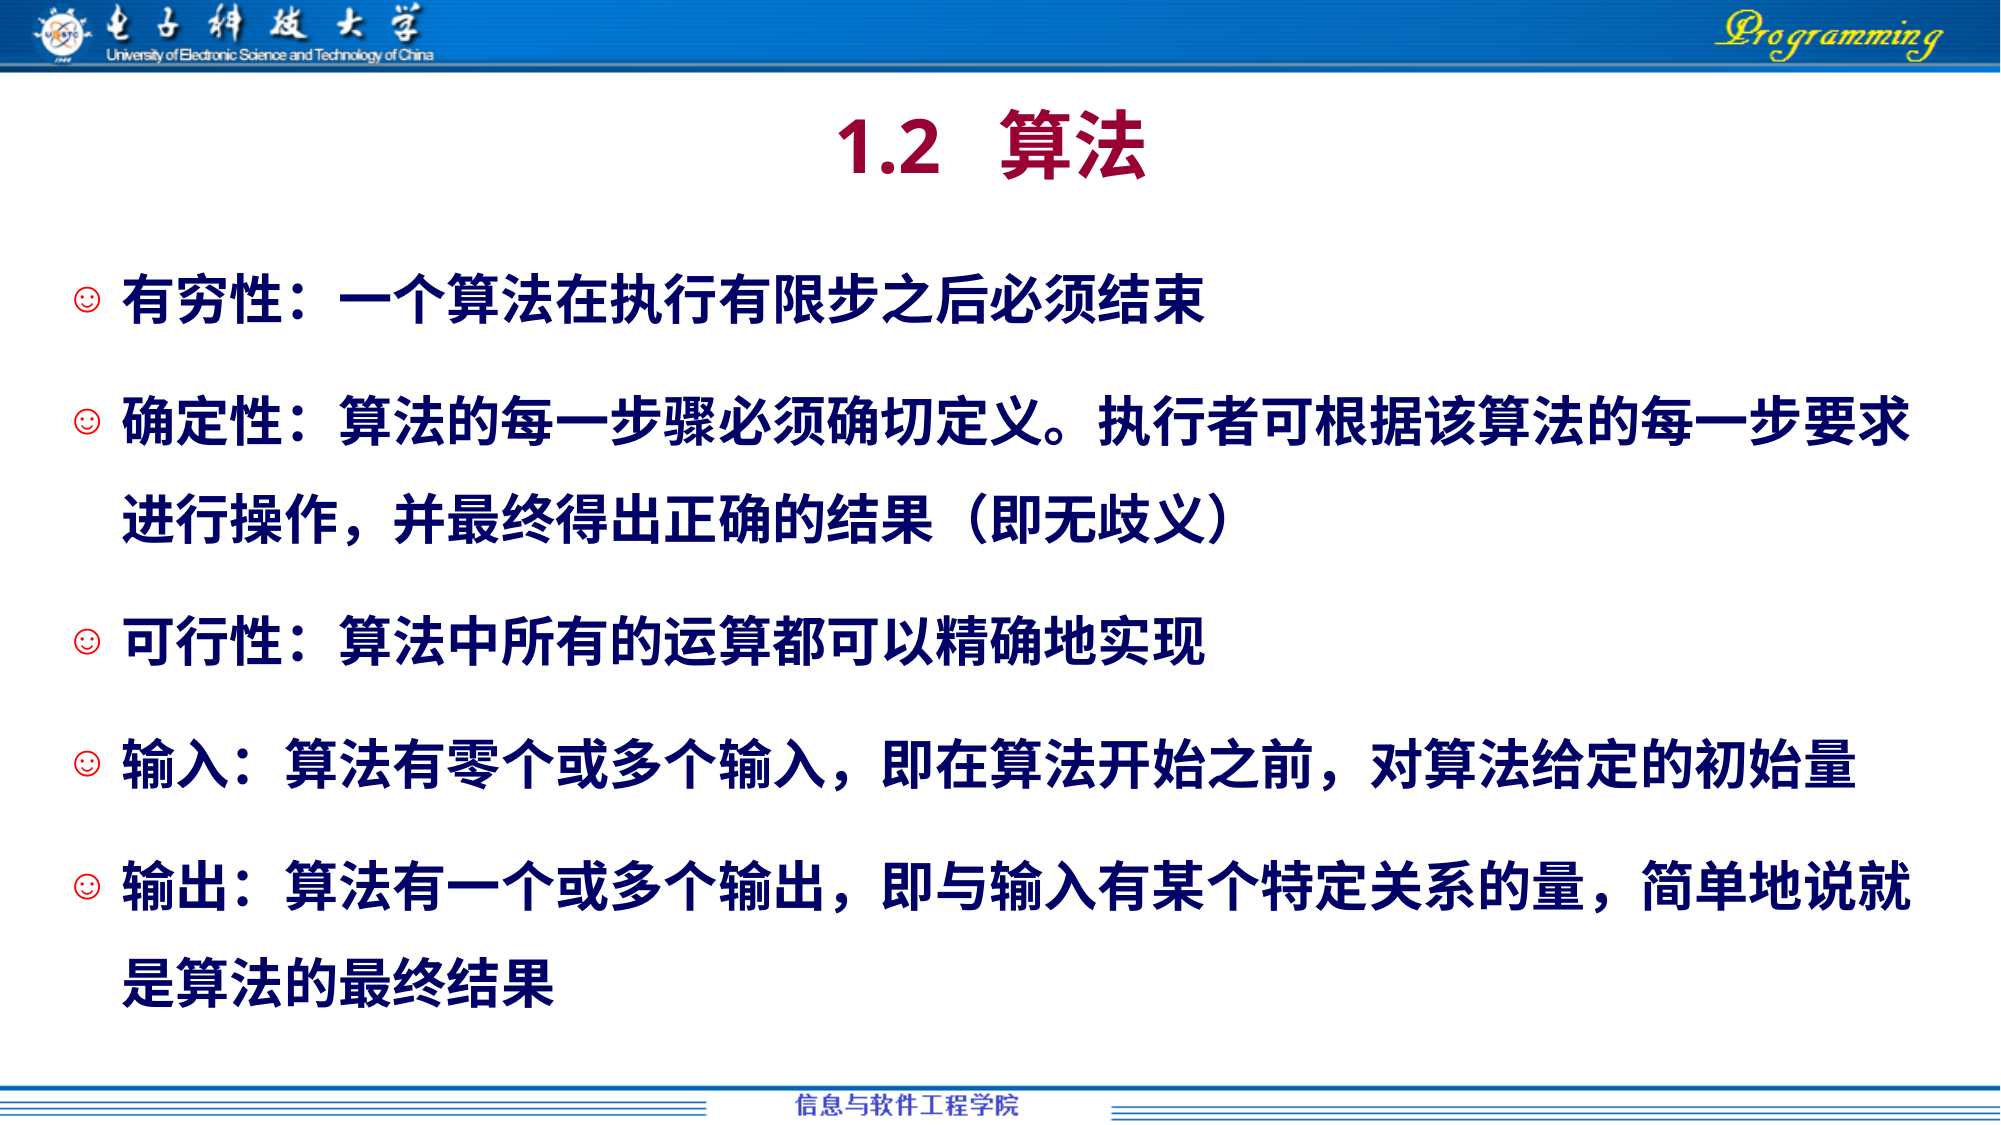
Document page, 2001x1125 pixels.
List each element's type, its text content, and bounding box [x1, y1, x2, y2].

list 有穷性：一个算法在执行有限步之后必须结束 确定性：算法的每一步骤必须确切定义。执行者可根据该算法的每一步要求进行操作，并最终得出正确的结果（即无歧义） 可行性：算法中所有的运算都可以精确地实现 输入：算法有零个或多个输入，即在算法开始之前，对算法给定的初始量 输出：算法有一个或多个输出，即与输入有某个特定关系的量，简单地说就是算法的最终结果 [50, 224, 1934, 1075]
title 1.2 算法 [150, 87, 1850, 200]
picture [0, 0, 2001, 1125]
